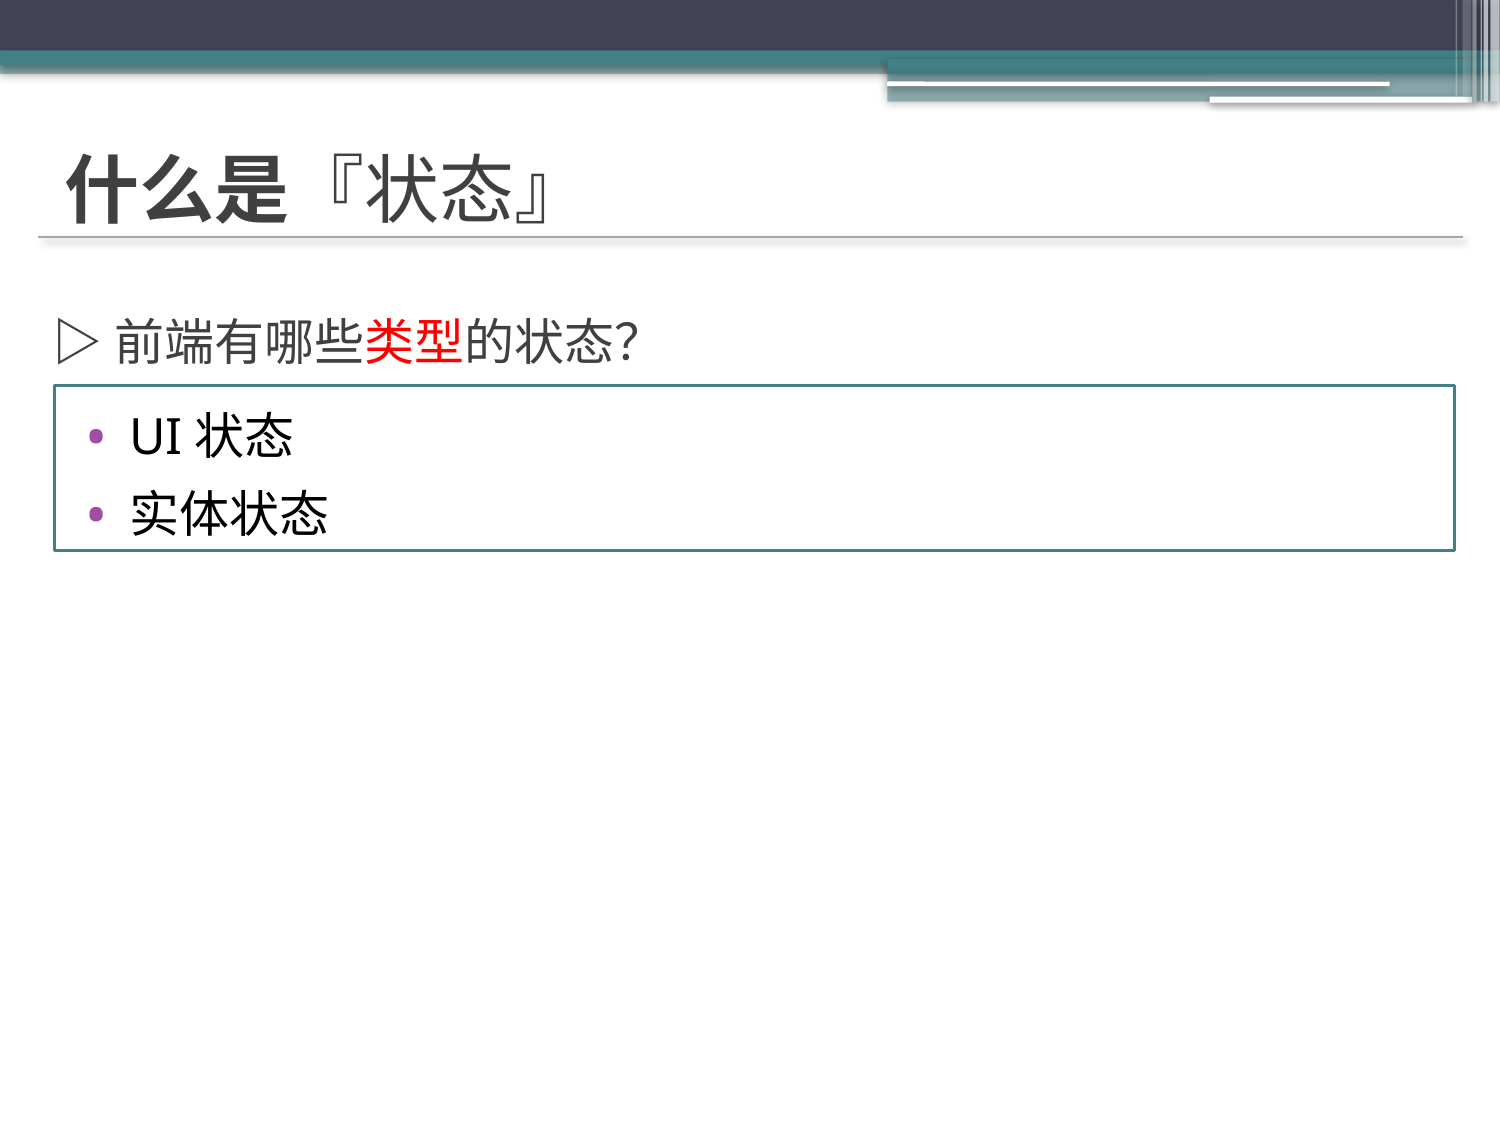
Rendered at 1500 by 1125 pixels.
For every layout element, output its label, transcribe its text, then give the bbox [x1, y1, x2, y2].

list UI状态 实体状态 [53, 384, 1456, 552]
title 什么是『状态』 [50, 100, 1450, 276]
text_box ▷前端有哪些类型的状态？ [37, 302, 680, 378]
